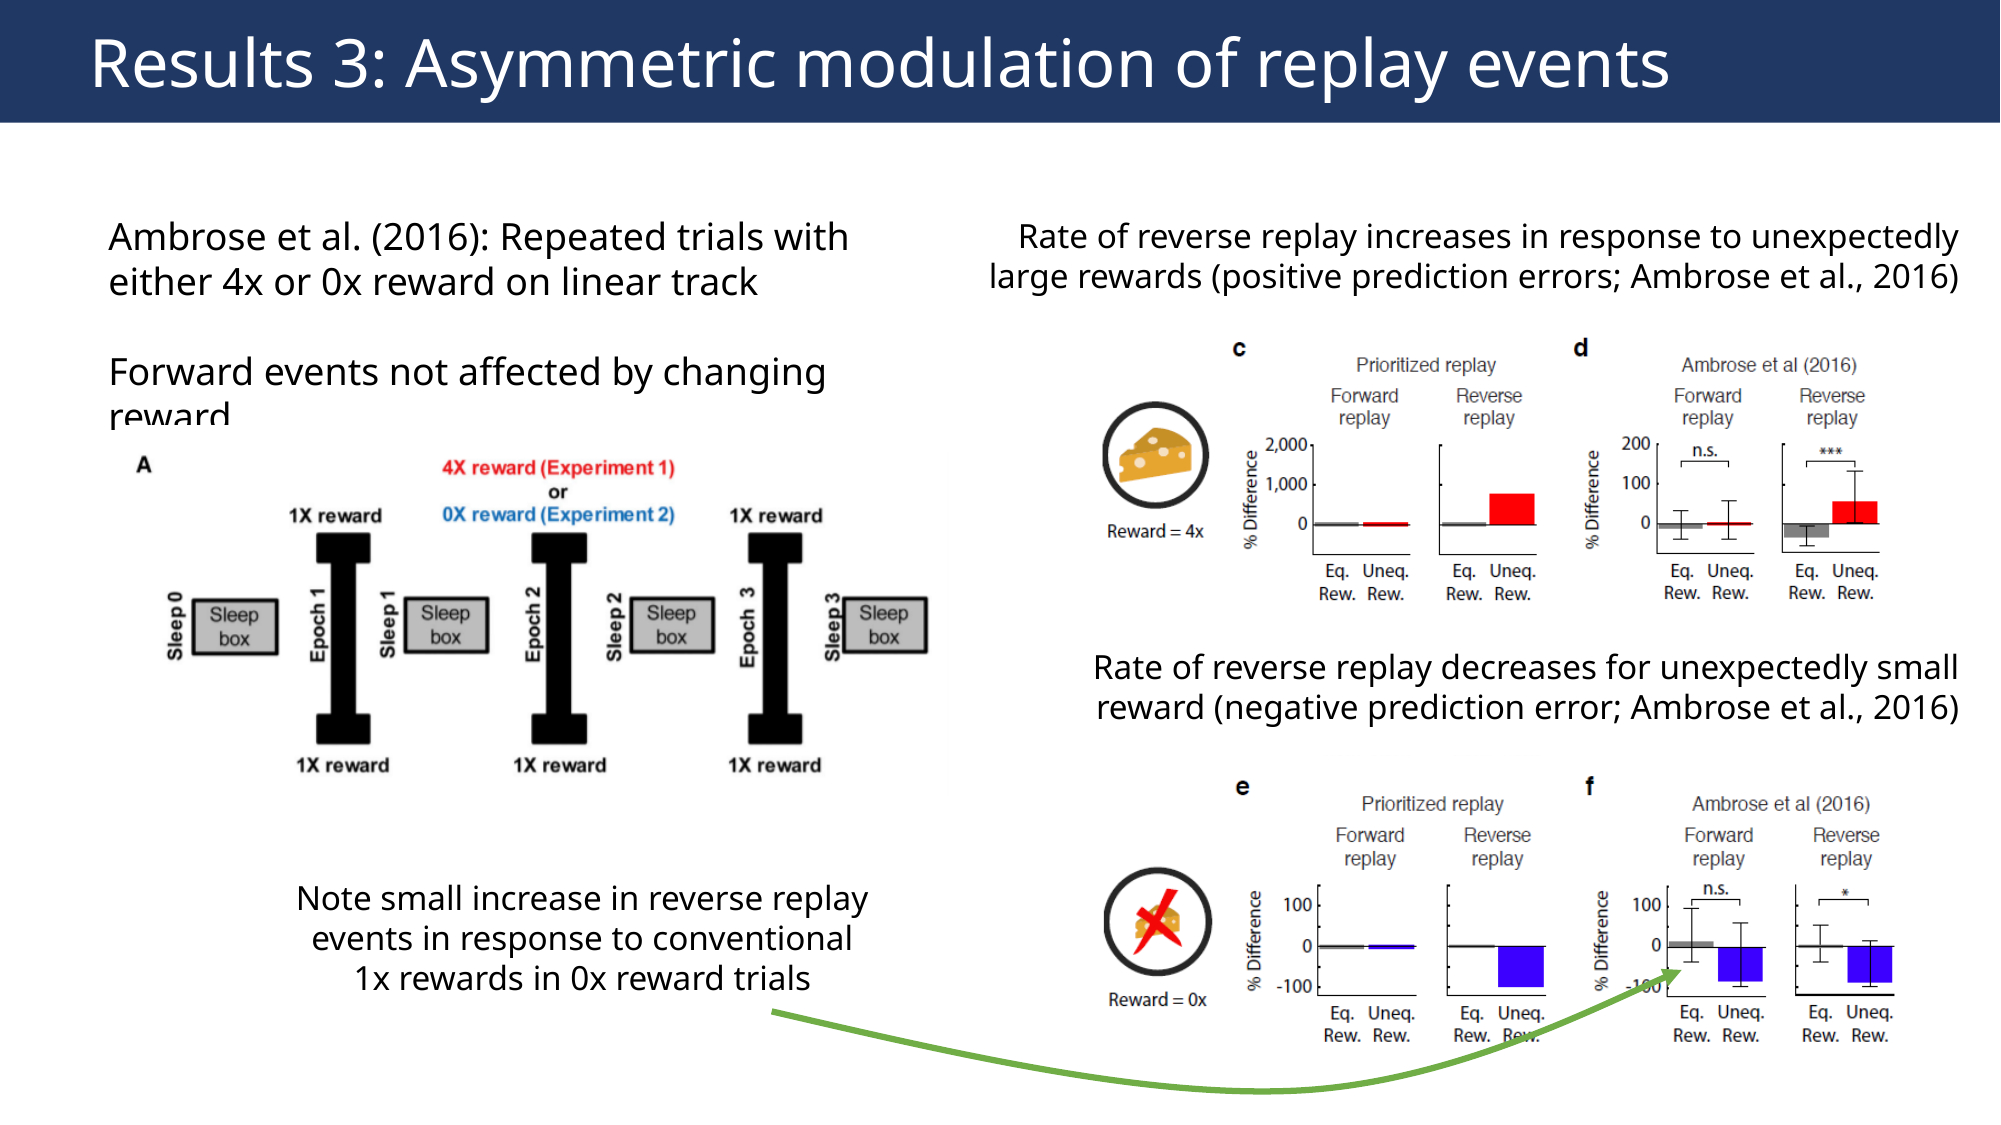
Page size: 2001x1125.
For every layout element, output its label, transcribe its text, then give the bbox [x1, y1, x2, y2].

text_box [771, 1002, 971, 1057]
text_box Results 3: Asymmetric modulation of replay events [0, 0, 2000, 124]
picture [117, 425, 949, 795]
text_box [971, 207, 1976, 1072]
text_box Ambrose et al. (2016): Repeated trials with either 4x or 0x reward on linear track Forward events not affected by changing reward [93, 205, 972, 446]
text_box Note small increase in reverse replay events in response to conventional 1x rewards in 0x reward trials [278, 869, 887, 1004]
text_box [1053, 1072, 1421, 1093]
